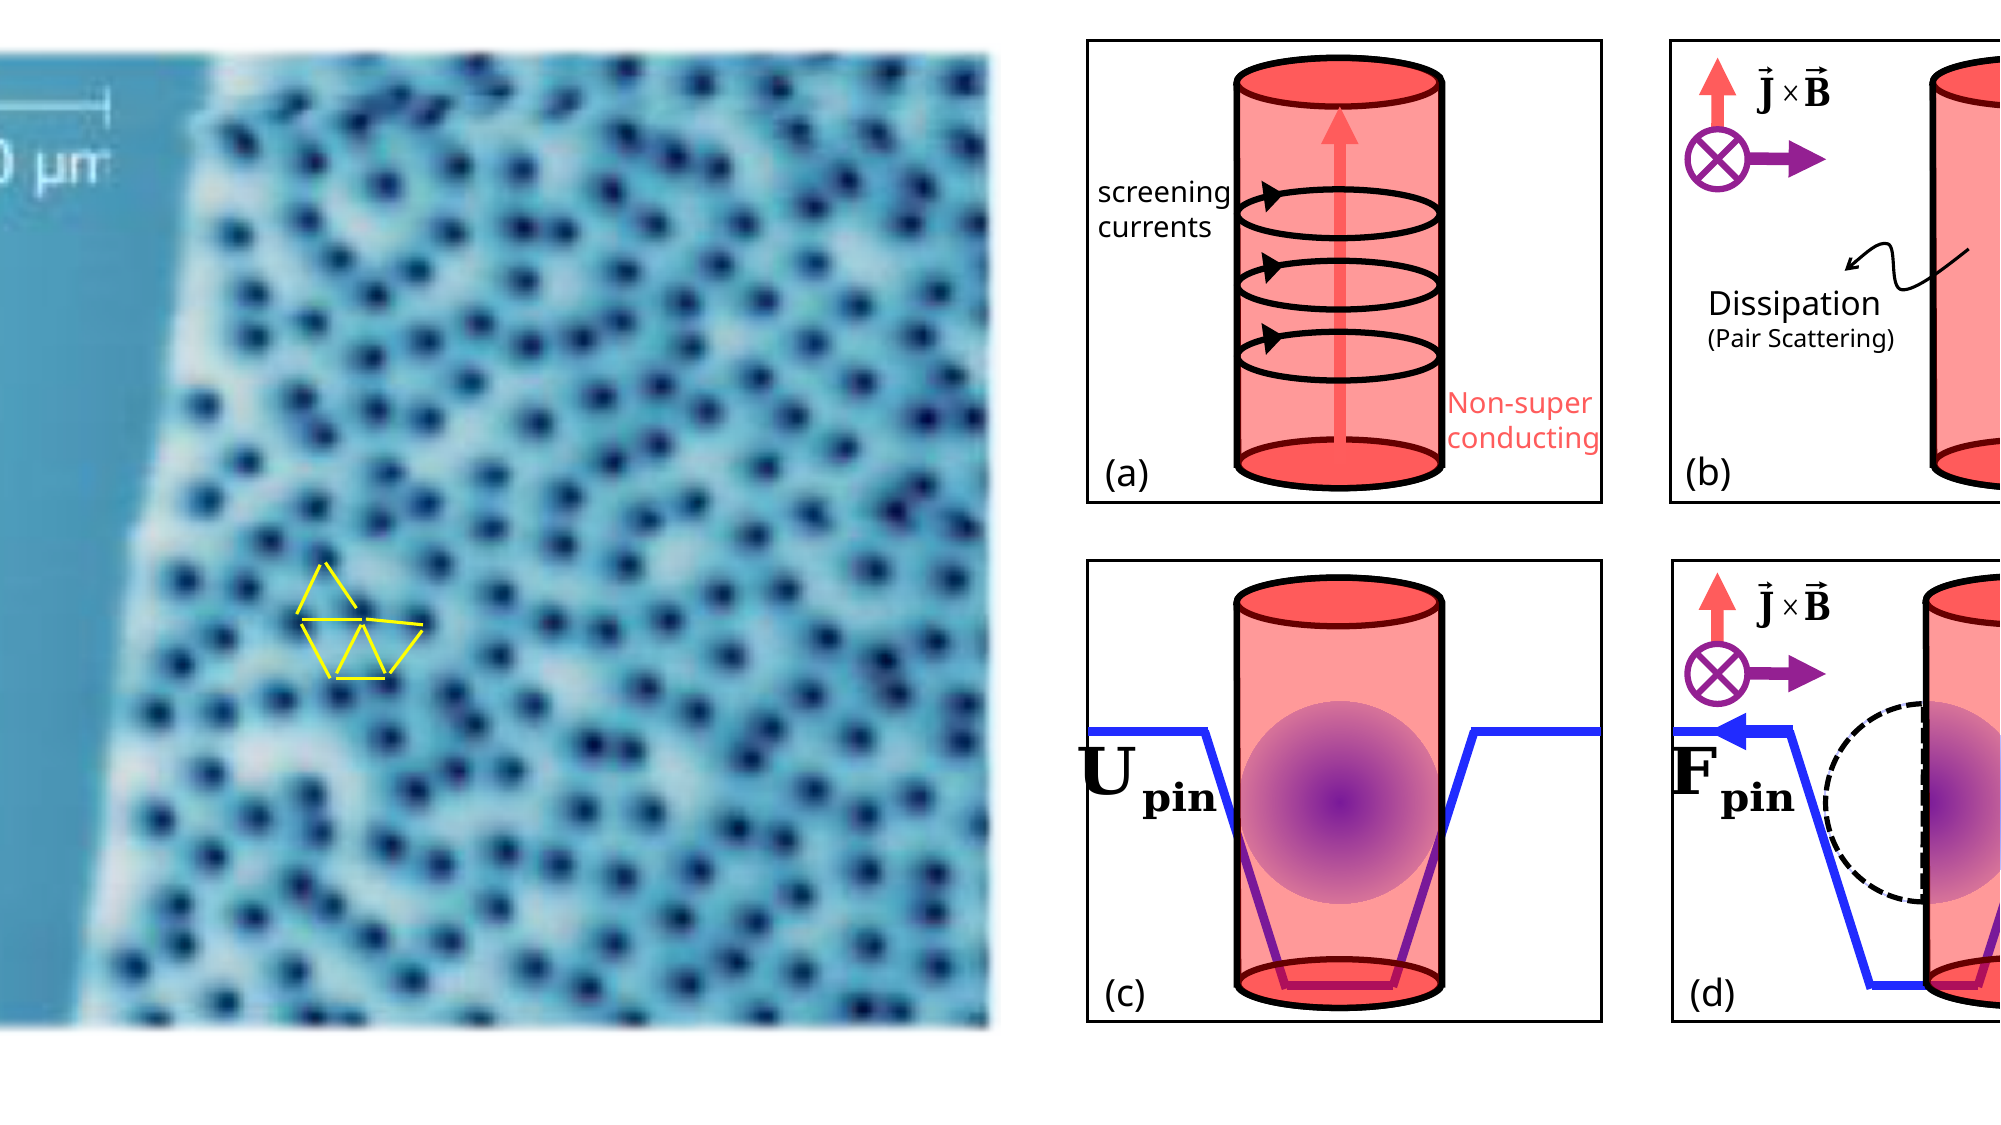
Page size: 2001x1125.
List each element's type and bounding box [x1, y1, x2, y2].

text_box [0, 40, 2000, 1036]
